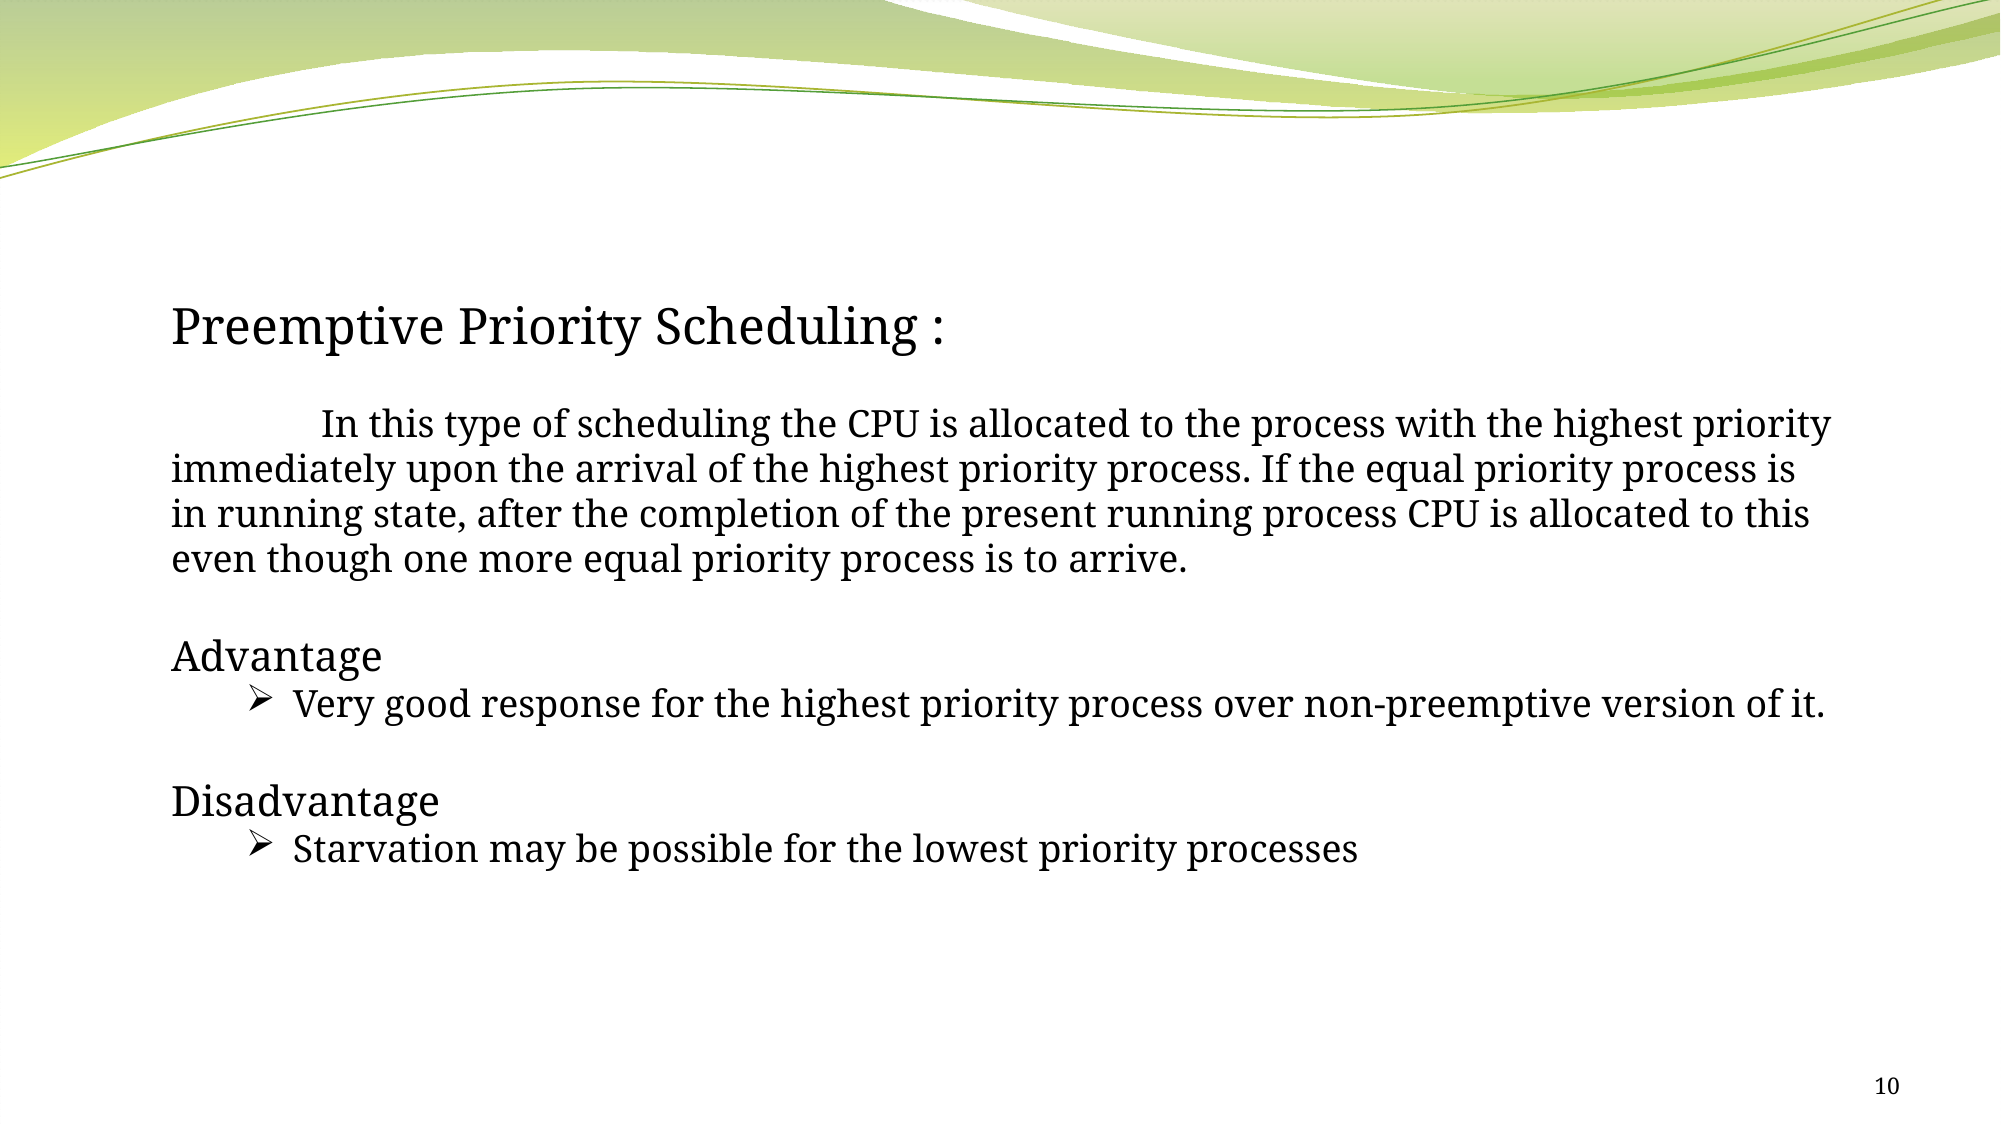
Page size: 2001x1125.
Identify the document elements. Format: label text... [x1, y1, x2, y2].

text_box Preemptive Priority Scheduling : In this type of scheduling the CPU is allocated to the process with the highest priority immediately upon the arrival of the highest priority process. If the equal priority process is in running state, after the completion of the present running process CPU is allocated to this even though one more equal priority process is to arrive. Advantage Very good response for the highest priority process over non-preemptive version of it. Disadvantage Starvation may be possible for the lowest priority processes [156, 287, 1849, 923]
slide_number 10 [1733, 1042, 1900, 1103]
